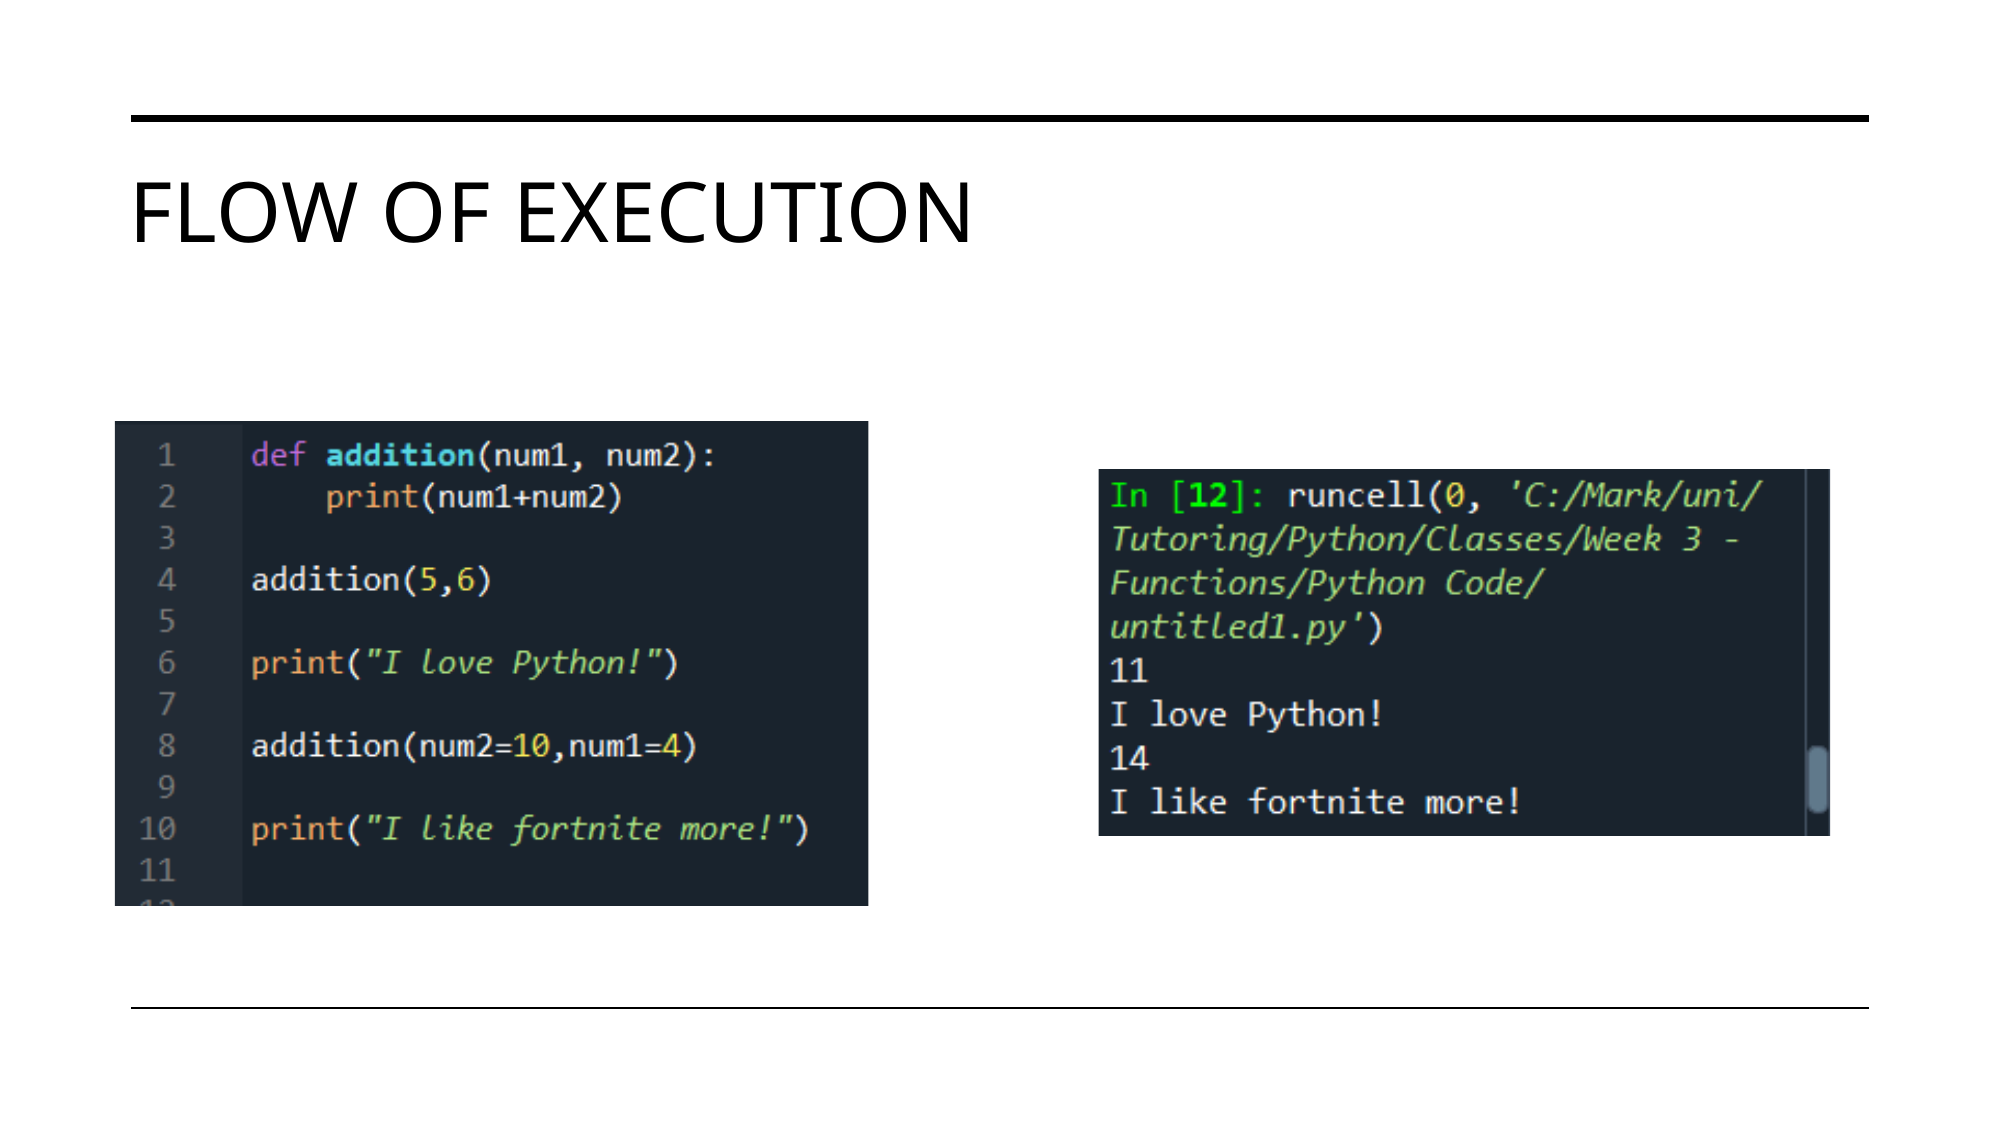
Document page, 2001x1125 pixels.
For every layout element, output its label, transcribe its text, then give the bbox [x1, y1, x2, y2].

picture [1098, 469, 1831, 836]
picture [114, 421, 869, 906]
title Flow of execution [114, 151, 1869, 377]
